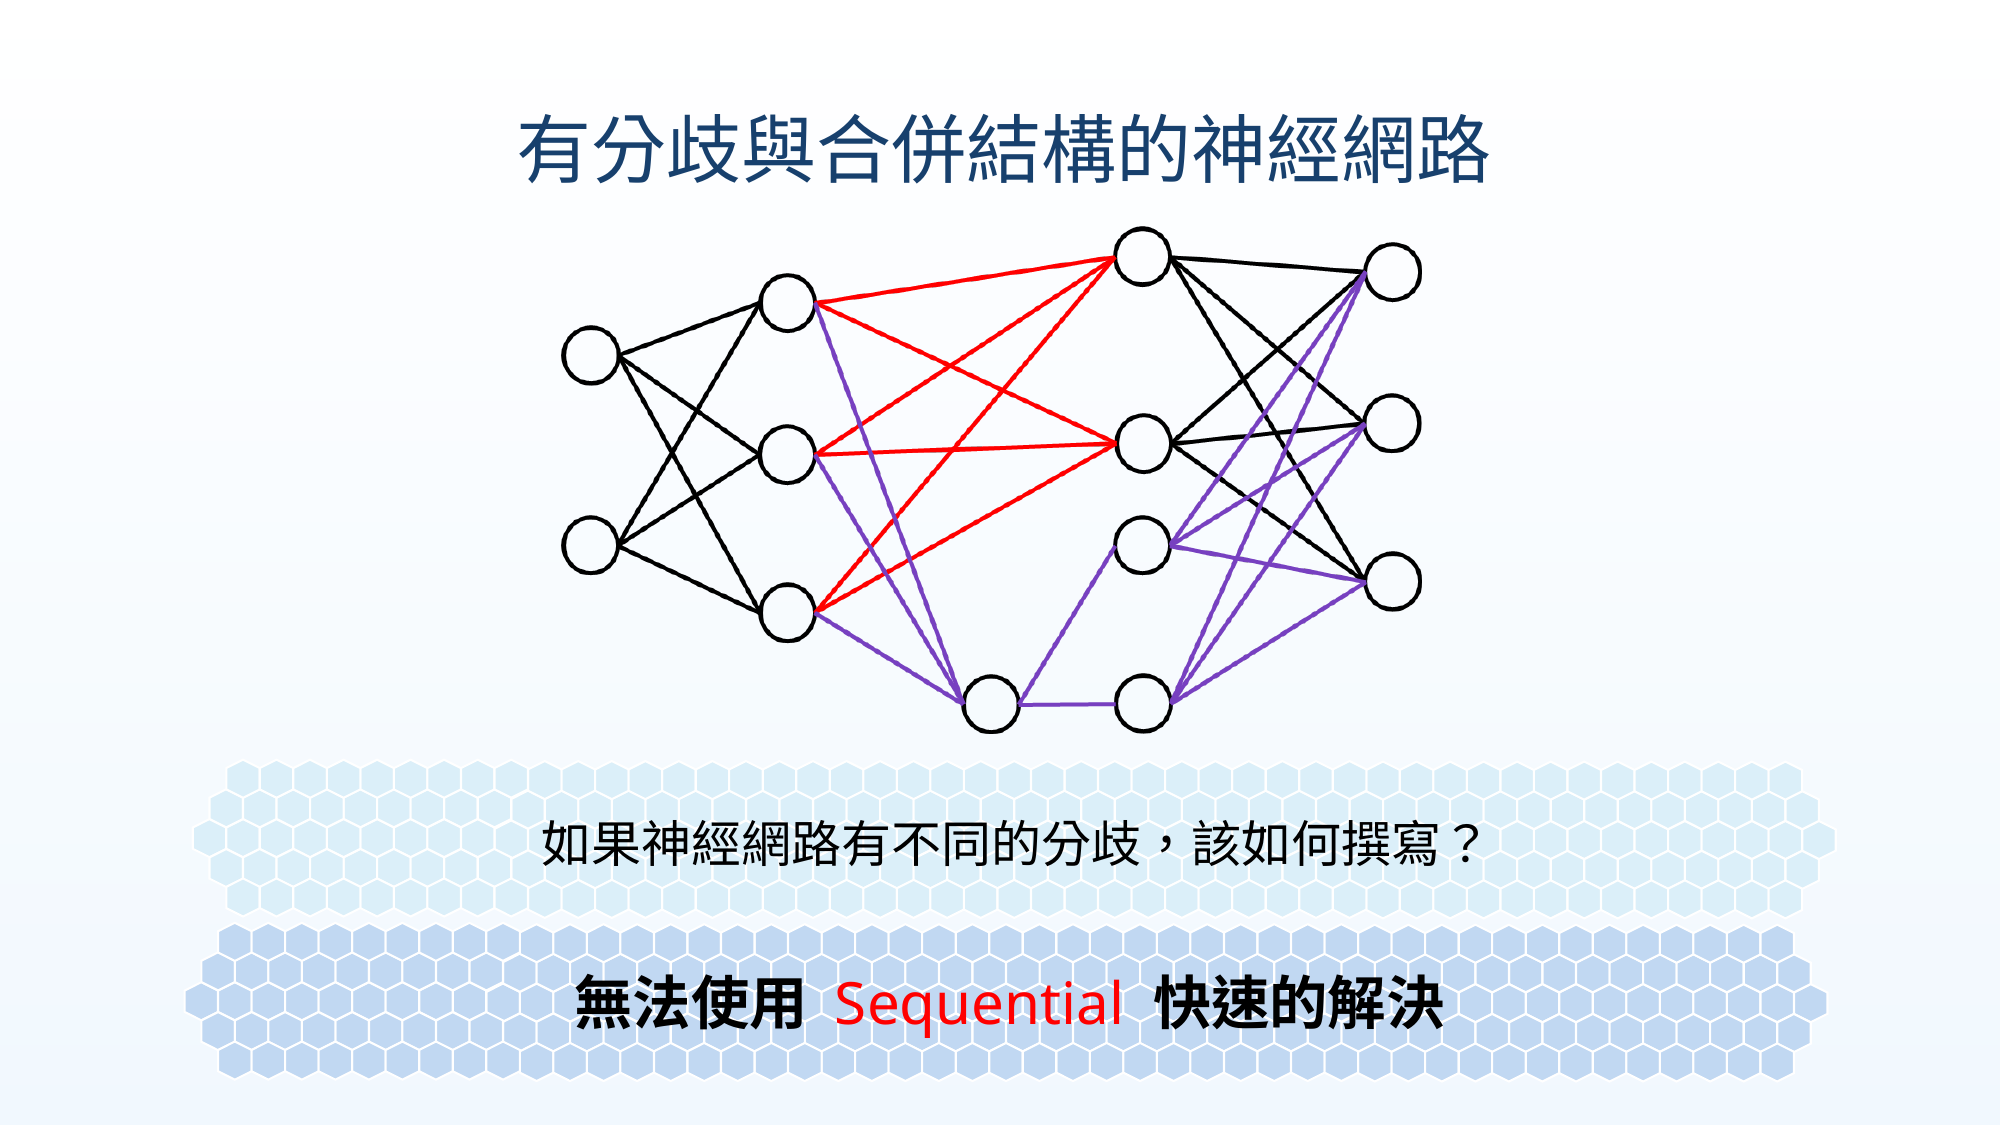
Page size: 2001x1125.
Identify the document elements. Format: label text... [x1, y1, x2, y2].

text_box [184, 922, 1828, 1082]
text_box 有分歧與合併結構的神經網路 [501, 94, 1507, 200]
picture [561, 226, 1422, 734]
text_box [192, 759, 1836, 919]
